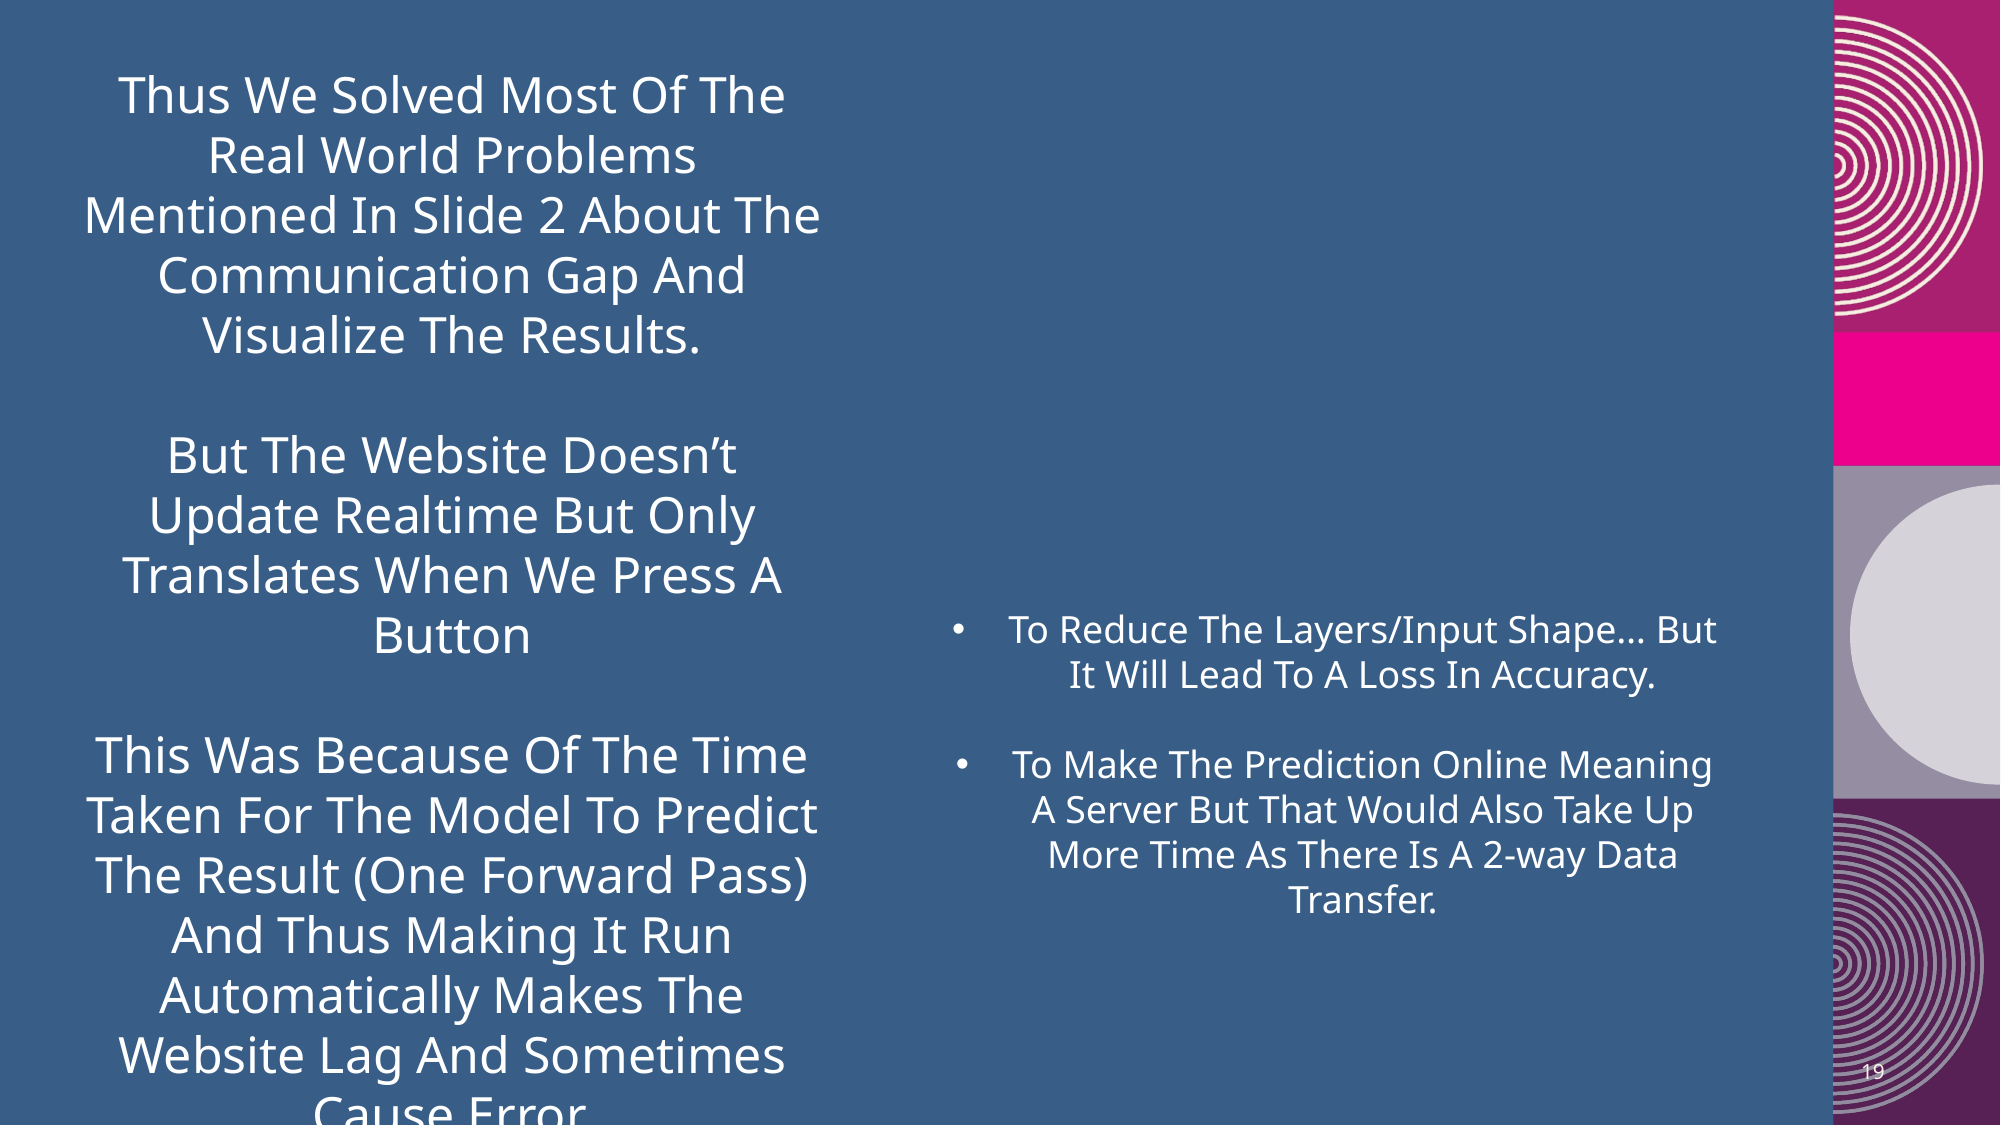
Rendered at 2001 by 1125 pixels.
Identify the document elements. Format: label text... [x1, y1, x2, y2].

slide_number 19 [1824, 1042, 1900, 1103]
text_box Thus We Solved Most Of The Real World Problems Mentioned In Slide 2 About The Communication Gap And Visualize The Results. But The Website Doesn’t Update Realtime But Only Translates When We Press A Button This Was Because Of The Time Taken For The Model To Predict The Result (One Forward Pass) And Thus Making It Run Automatically Makes The Website Lag And Sometimes Cause Error. [61, 56, 844, 1125]
picture [1835, 16, 1983, 315]
text_box To Reduce The Layers/Input Shape… But It Will Lead To A Loss In Accuracy. To Make The Prediction Online Meaning A Server But That Would Also Take Up More Time As There Is A 2-way Data Transfer. [936, 598, 1734, 929]
picture [1834, 814, 1984, 1114]
